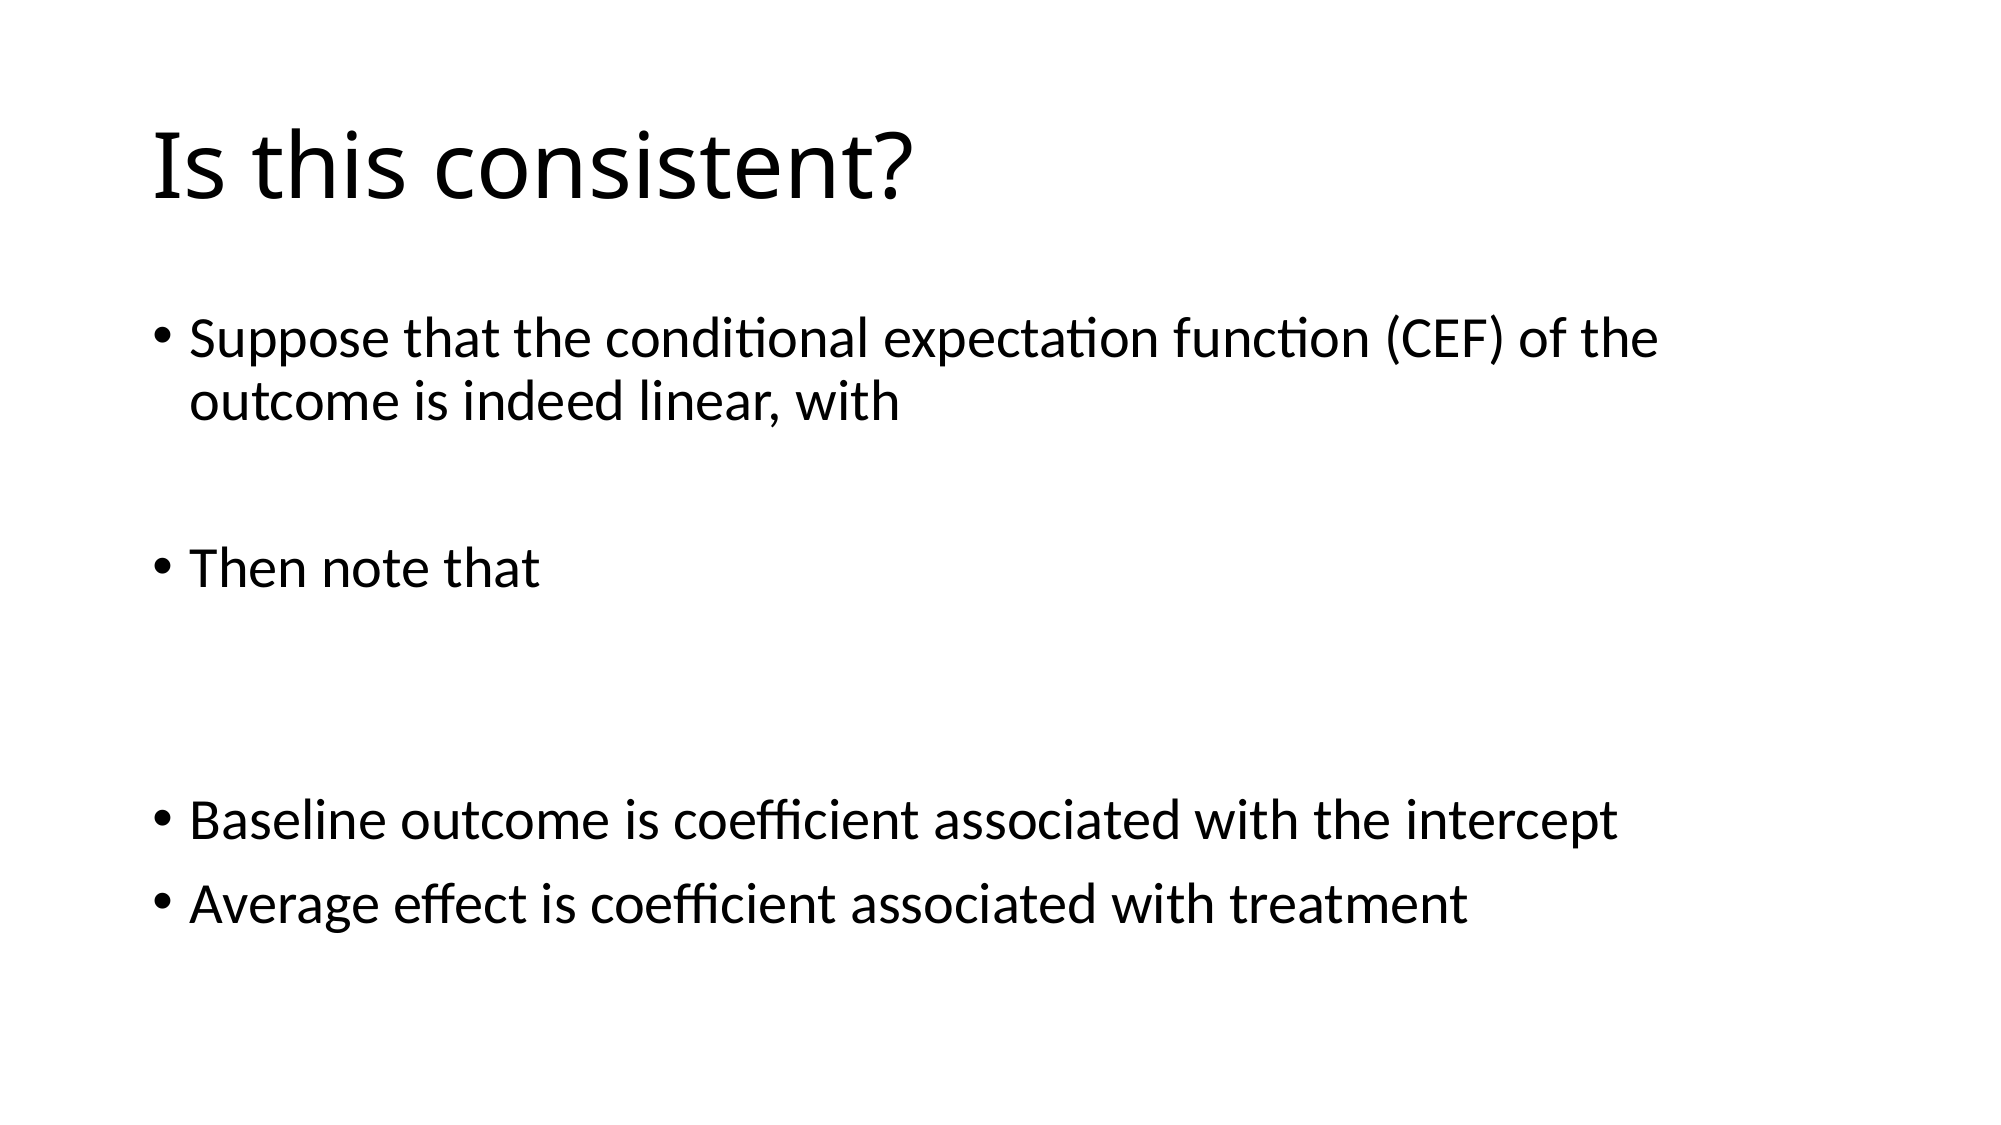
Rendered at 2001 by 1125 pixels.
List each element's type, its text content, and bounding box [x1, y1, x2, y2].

title Is this consistent? [137, 59, 1863, 278]
